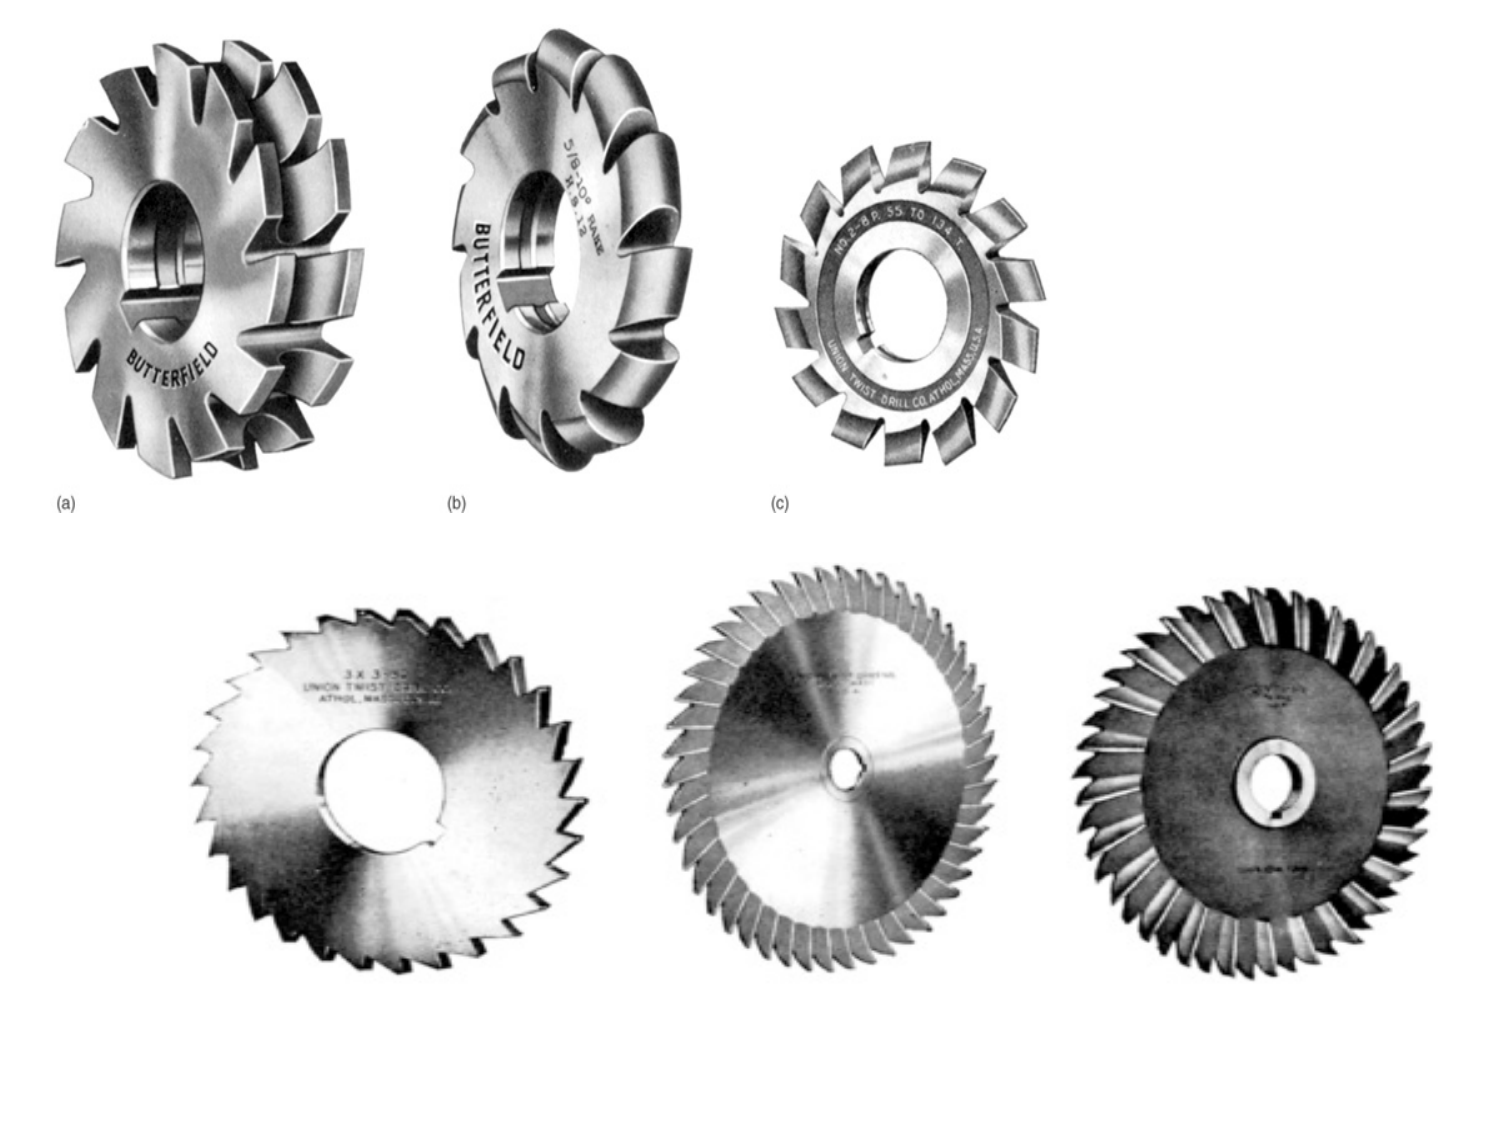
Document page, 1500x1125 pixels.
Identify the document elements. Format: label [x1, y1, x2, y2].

picture [187, 562, 1438, 987]
list [49, 24, 1051, 513]
